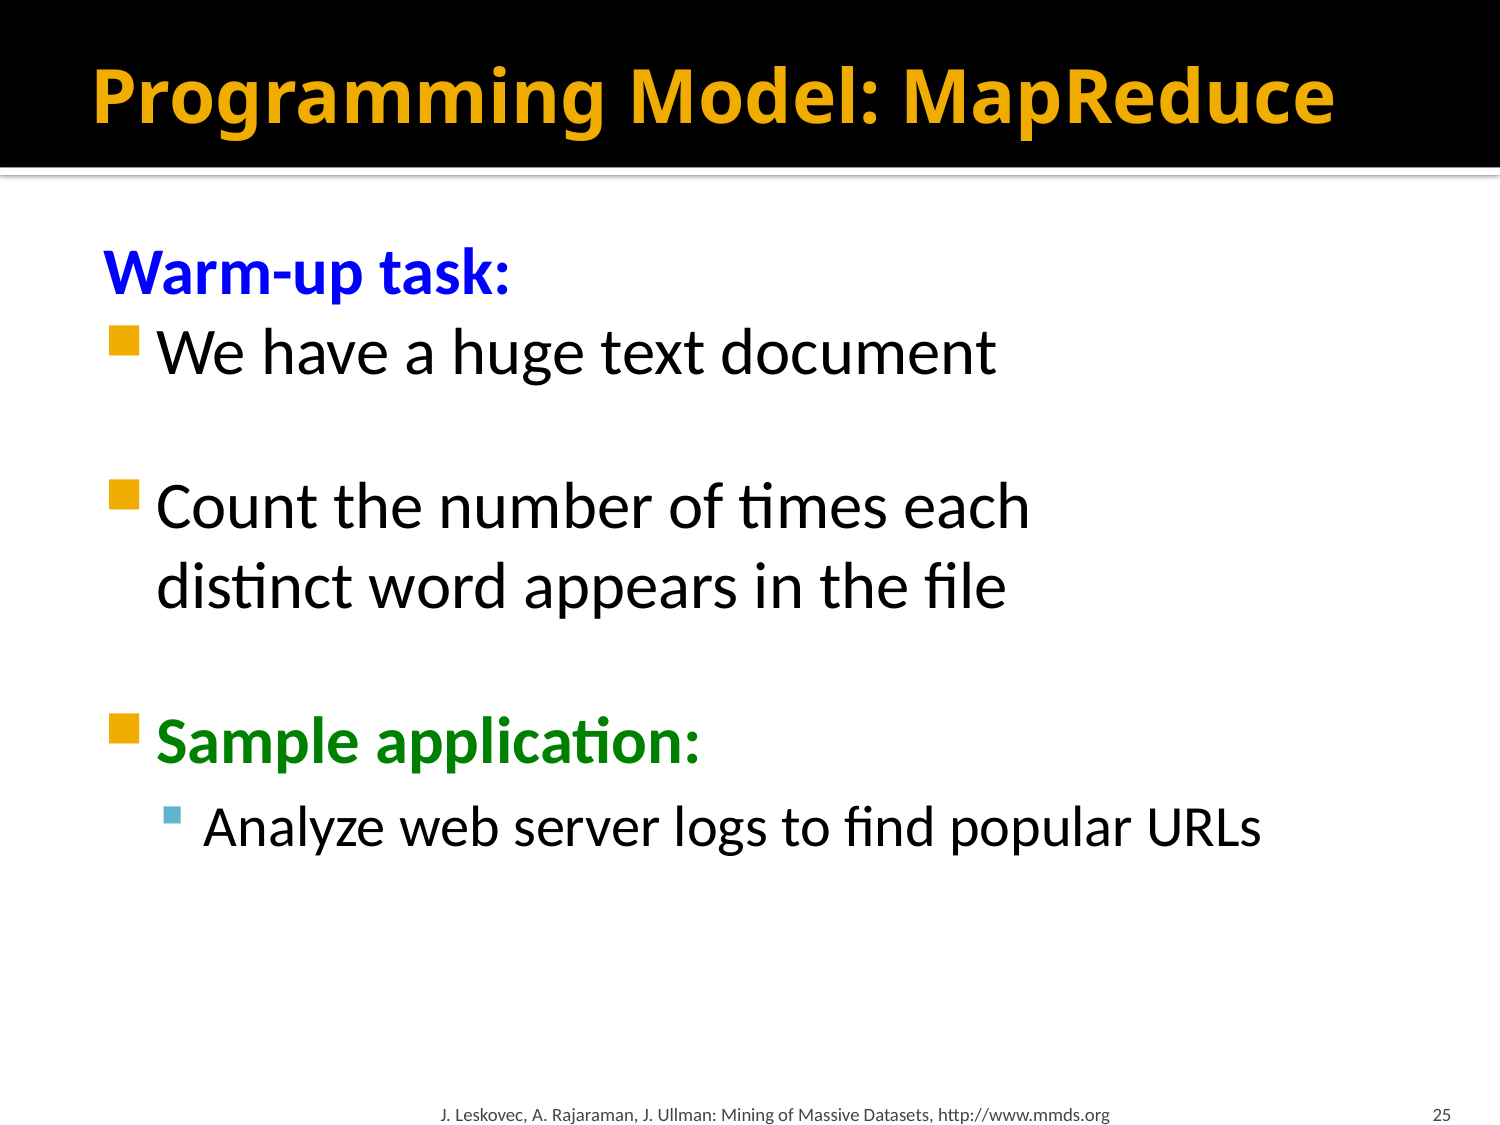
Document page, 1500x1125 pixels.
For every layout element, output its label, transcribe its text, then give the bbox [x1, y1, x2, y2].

slide_number 25 [1345, 1080, 1467, 1125]
footer J. Leskovec, A. Rajaraman, J. Ullman: Mining of Massive Datasets, http://www.mmds.org [433, 1080, 1337, 1125]
list Warm-up task: We have a huge text document Count the number of times each distinct word appears in the file Sample application: Analyze web server logs to find popular URLs [75, 212, 1425, 1075]
title Programming Model: MapReduce [75, 12, 1500, 175]
